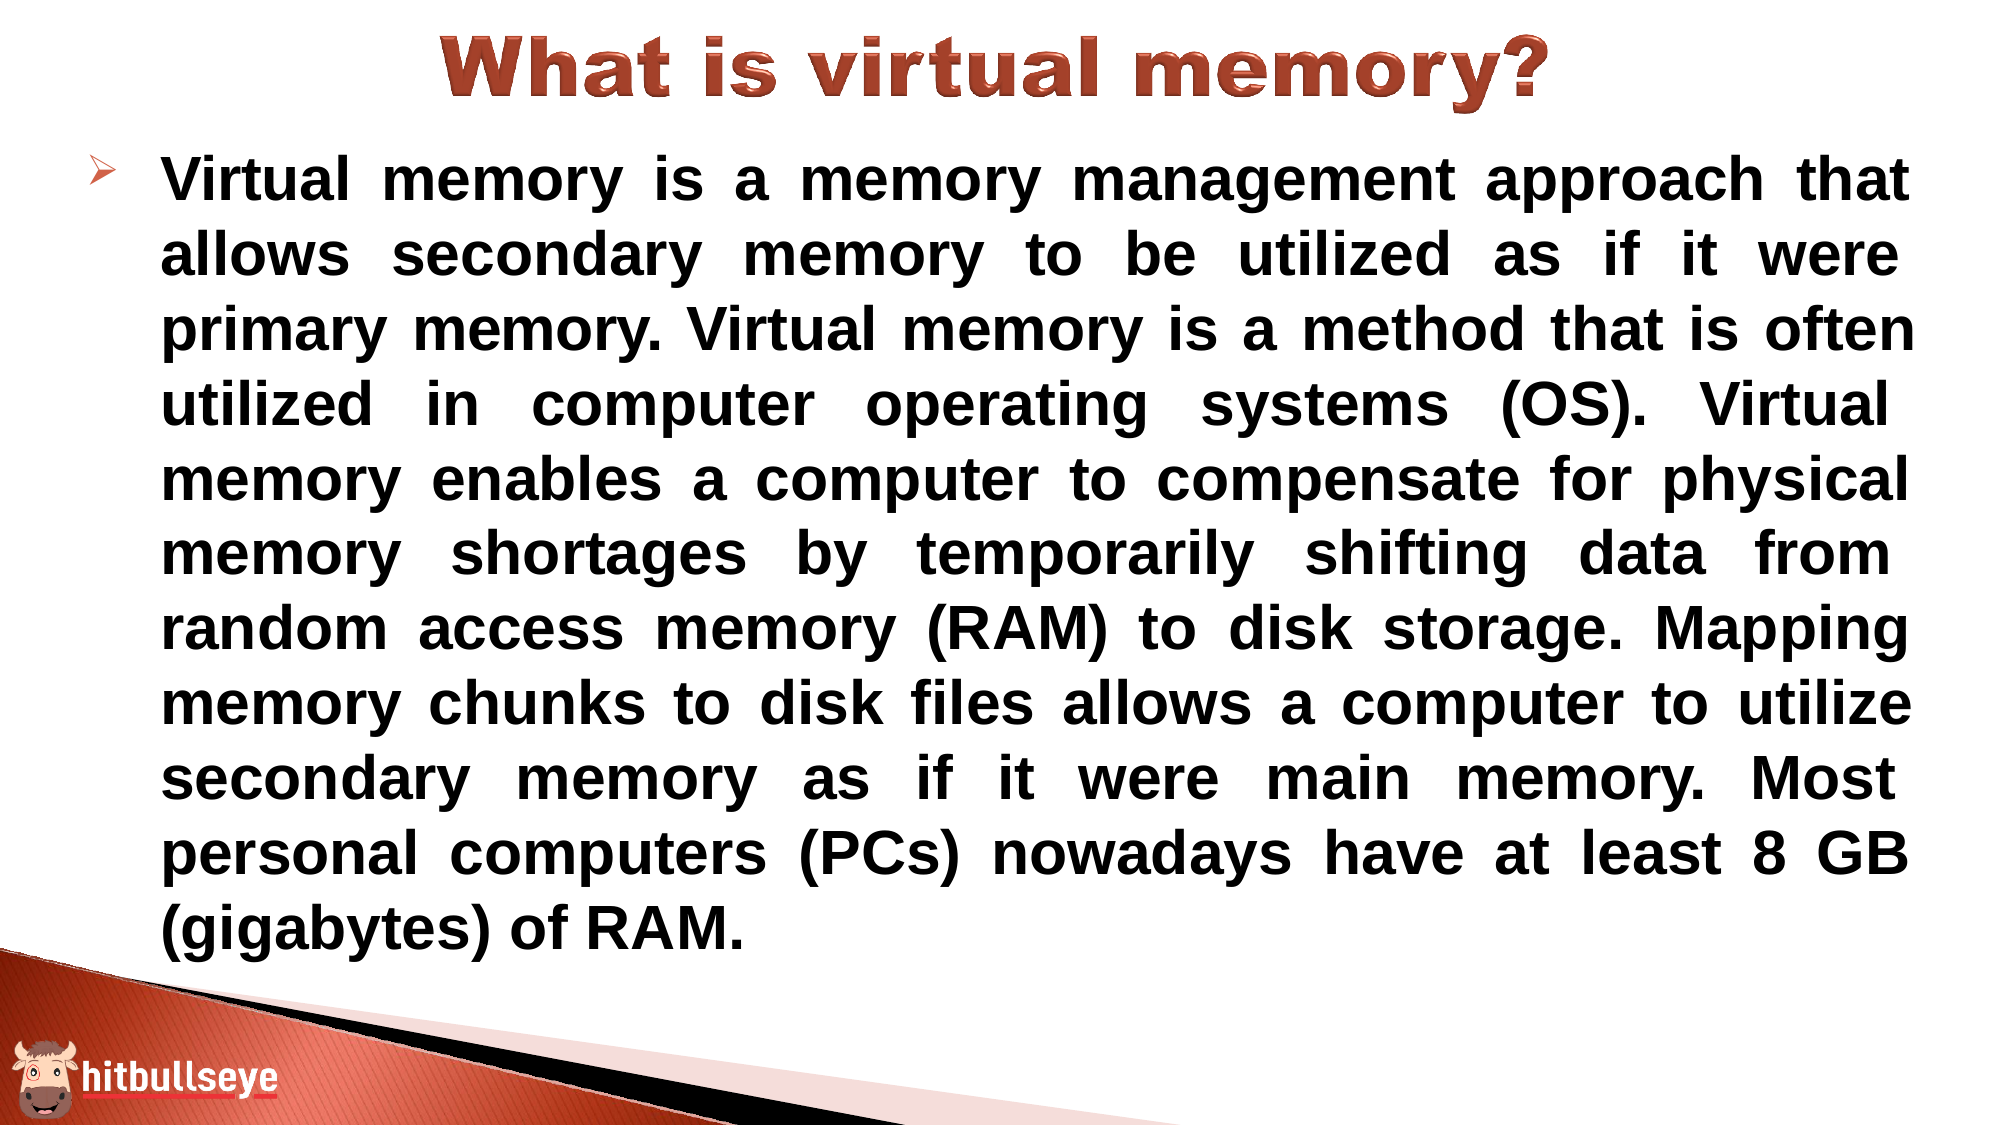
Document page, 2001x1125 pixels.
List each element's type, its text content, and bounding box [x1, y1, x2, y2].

text_box [439, 34, 1548, 114]
text_box Virtual memory is a memory management approach that allows secondary memory to be utilized as if it were primary memory. Virtual memory is a method that is often utilized in computer operating systems (OS). Virtual memory enables a computer to compensate for physical memory shortages by temporarily shifting data from random access memory (RAM) to disk storage. Mapping memory chunks to disk files allows a computer to utilize secondary memory as if it were main memory. Most personal computers (PCs) nowadays have at least 8 GB (gigabytes) of RAM. [84, 135, 1942, 962]
picture [0, 948, 743, 1125]
